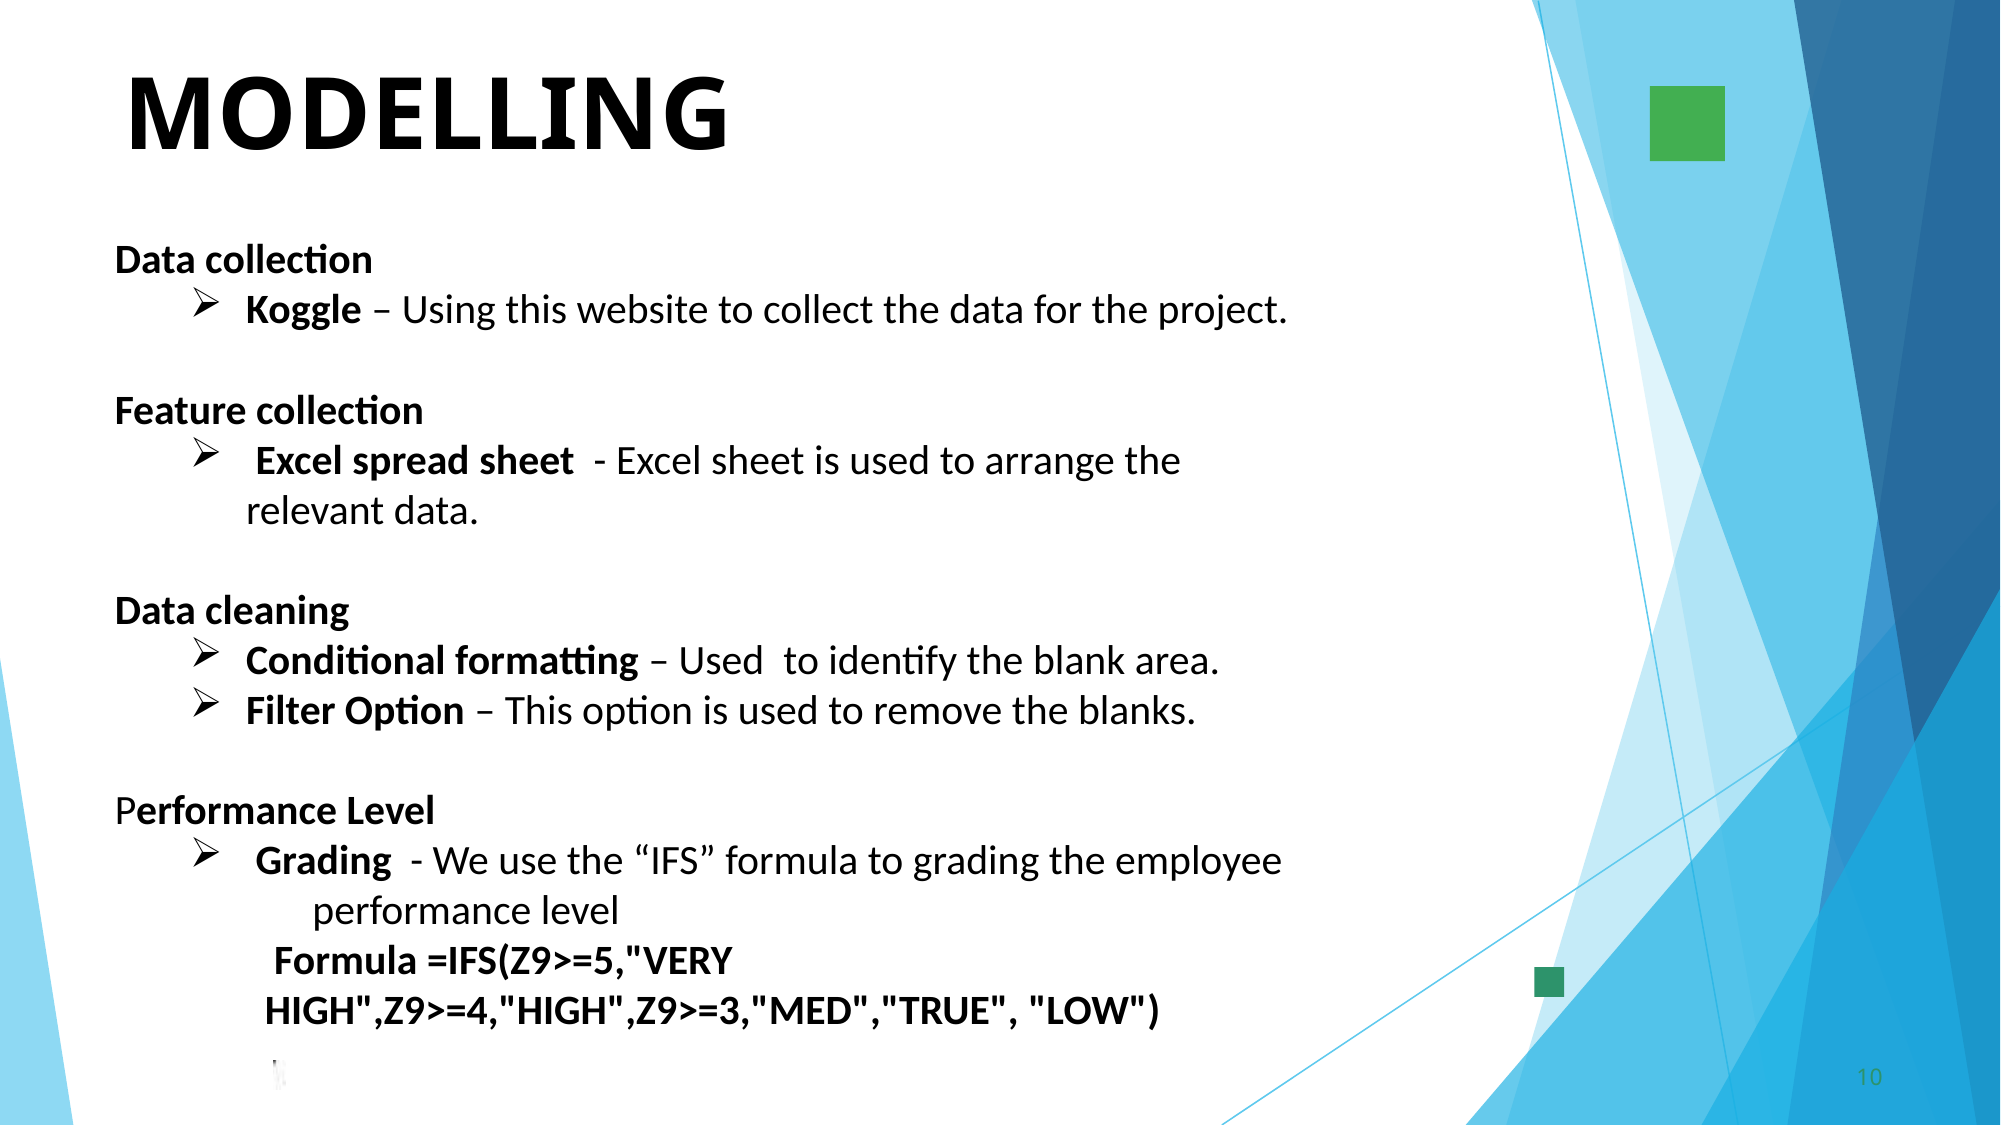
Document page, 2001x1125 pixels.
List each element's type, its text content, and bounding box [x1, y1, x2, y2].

text_box [1649, 86, 1725, 162]
text_box [1534, 967, 1565, 997]
text_box MODELLING [121, 47, 873, 170]
picture [273, 1060, 287, 1091]
text_box 10 [1849, 1061, 1888, 1095]
text_box Data collection Koggle – Using this website to collect the data for the project. Feature collection Excel spread sheet - Excel sheet is used to arrange the relevant data. Data cleaning Conditional formatting – Used to identify the blank area. Filter Option – This option is used to remove the blanks. Performance Level Grading - We use the “IFS” formula to grading the employee performance level Formula =IFS(Z9>=5,"VERY HIGH",Z9>=4,"HIGH",Z9>=3,"MED","TRUE", "LOW") [99, 224, 1317, 1125]
